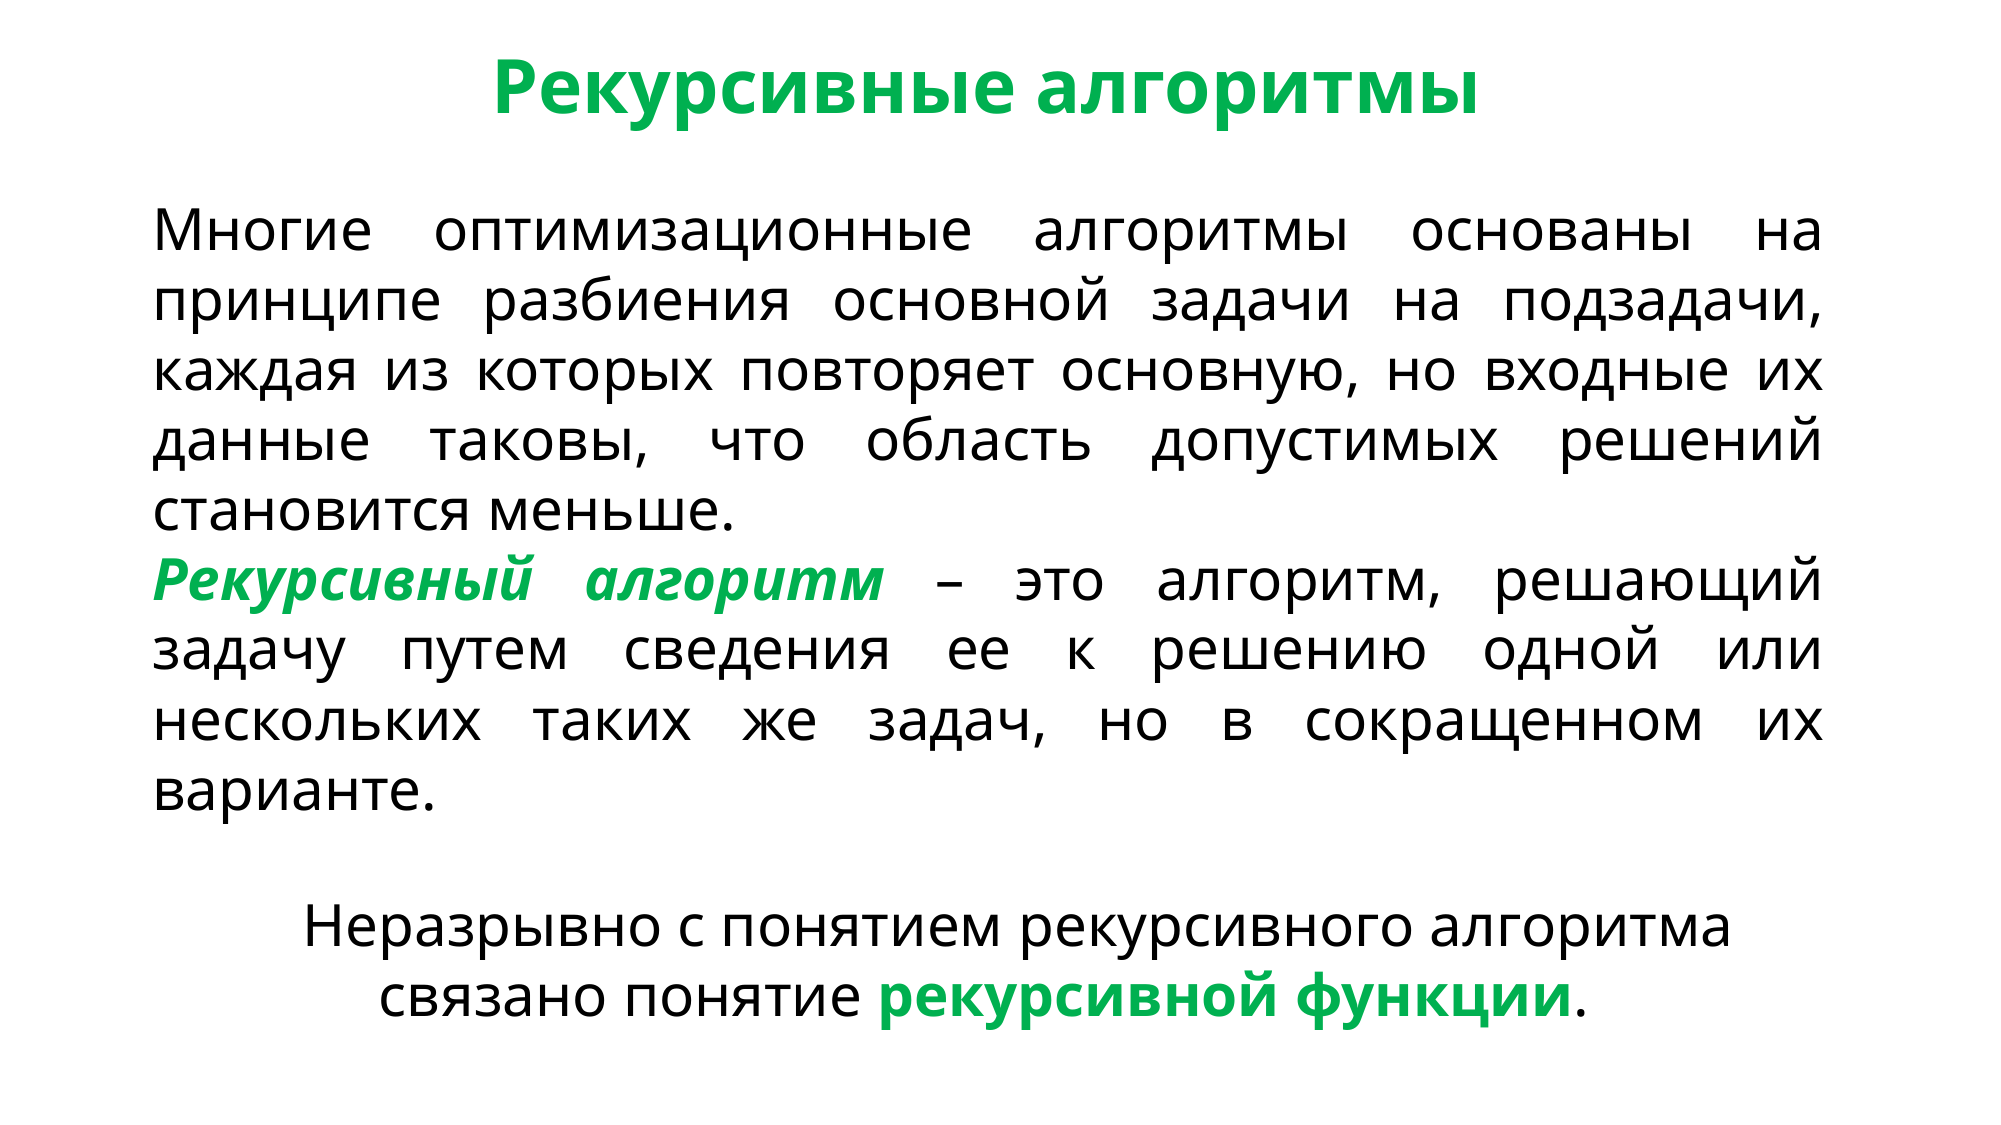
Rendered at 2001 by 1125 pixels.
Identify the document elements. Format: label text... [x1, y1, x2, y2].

text_box Неразрывно с понятием рекурсивного алгоритма связано понятие рекурсивной функции. [149, 880, 1834, 1036]
text_box Рекурсивные алгоритмы [476, 30, 1497, 136]
text_box Многие оптимизационные алгоритмы основаны на принципе разбиения основной задачи на подзадачи, каждая из которых повторяет основную, но входные их данные таковы, что область допустимых решений становится меньше. Рекурсивный алгоритм – это алгоритм, решающий задачу путем сведения ее к решению одной или нескольких таких же задач, но в сокращенном их варианте. [137, 184, 1839, 830]
